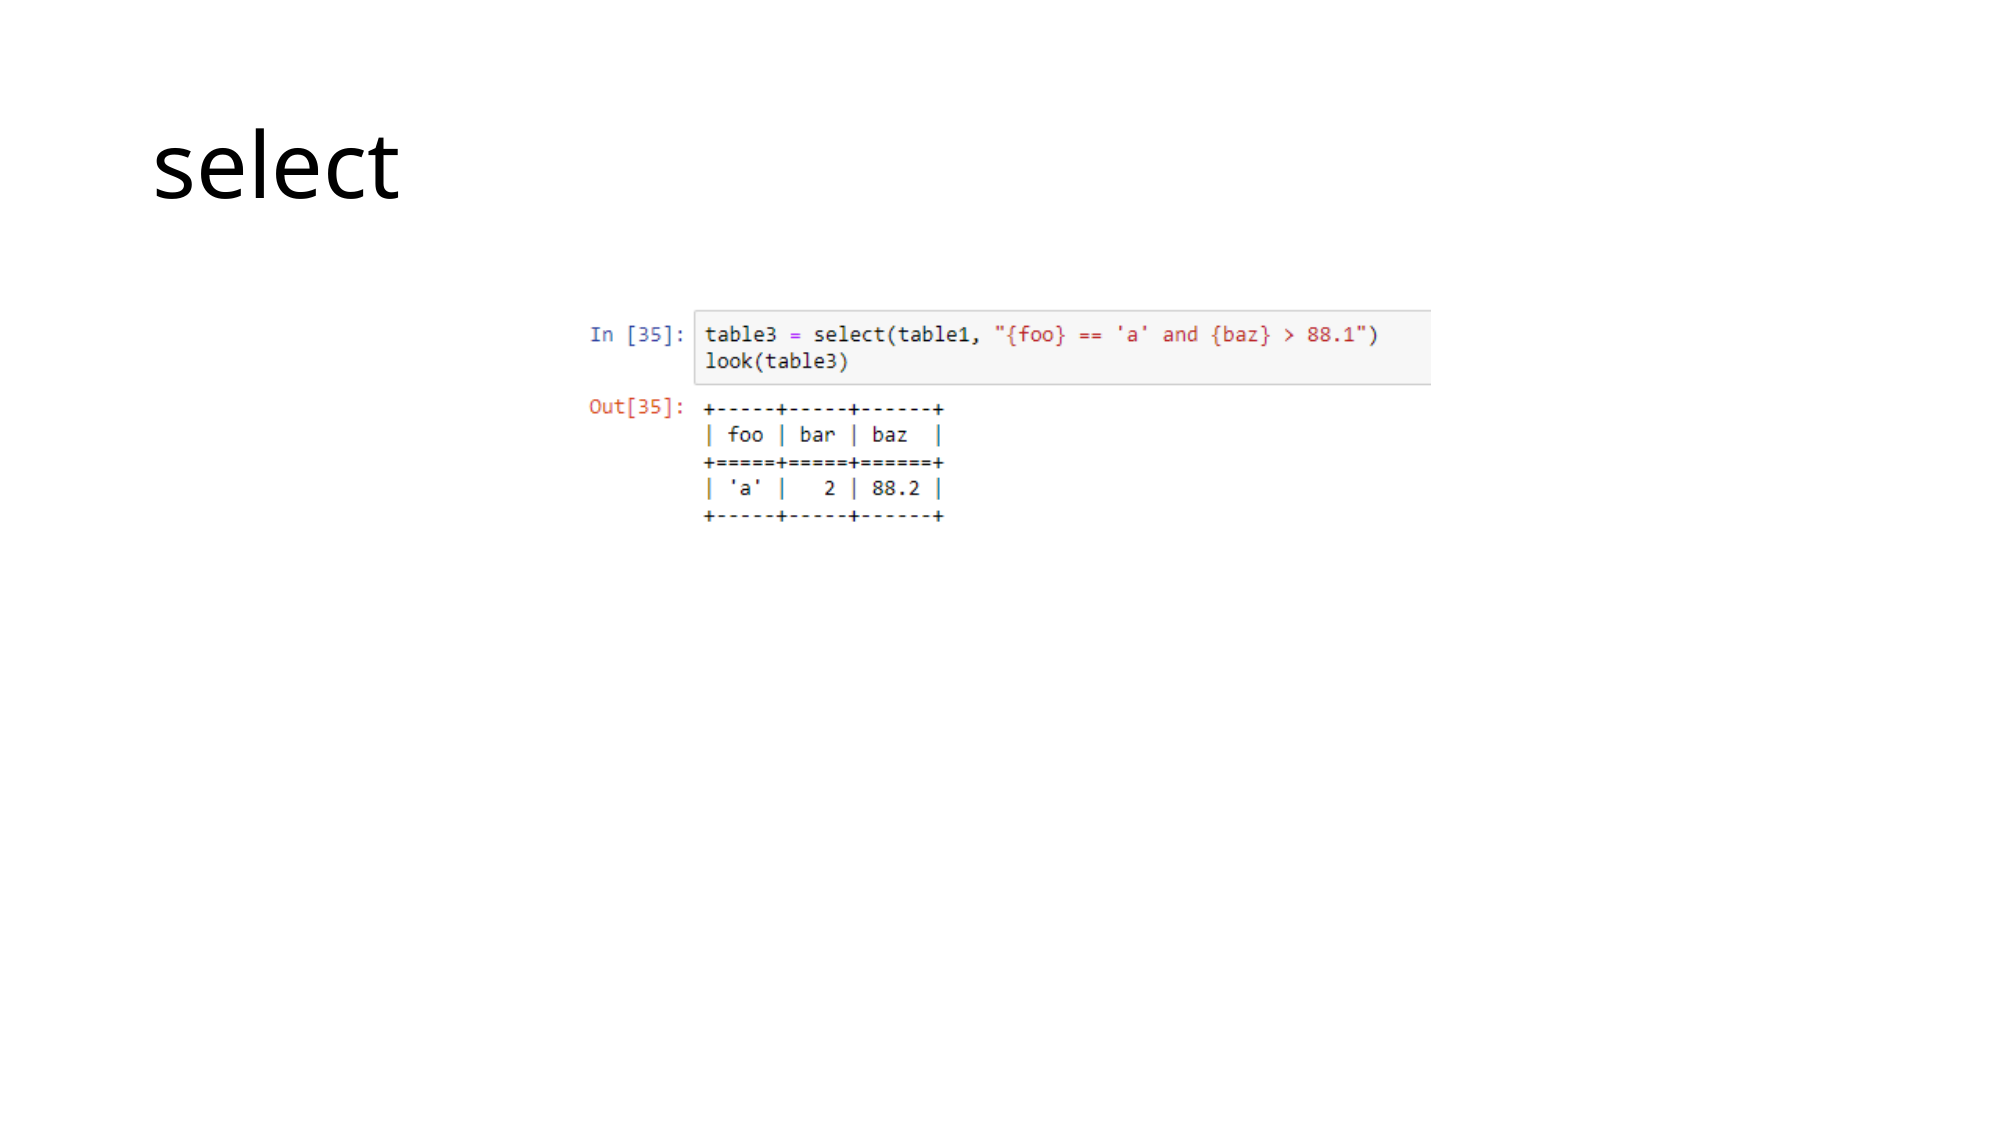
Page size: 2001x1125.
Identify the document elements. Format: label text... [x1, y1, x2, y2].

picture [569, 304, 1431, 536]
title select [137, 59, 1863, 278]
